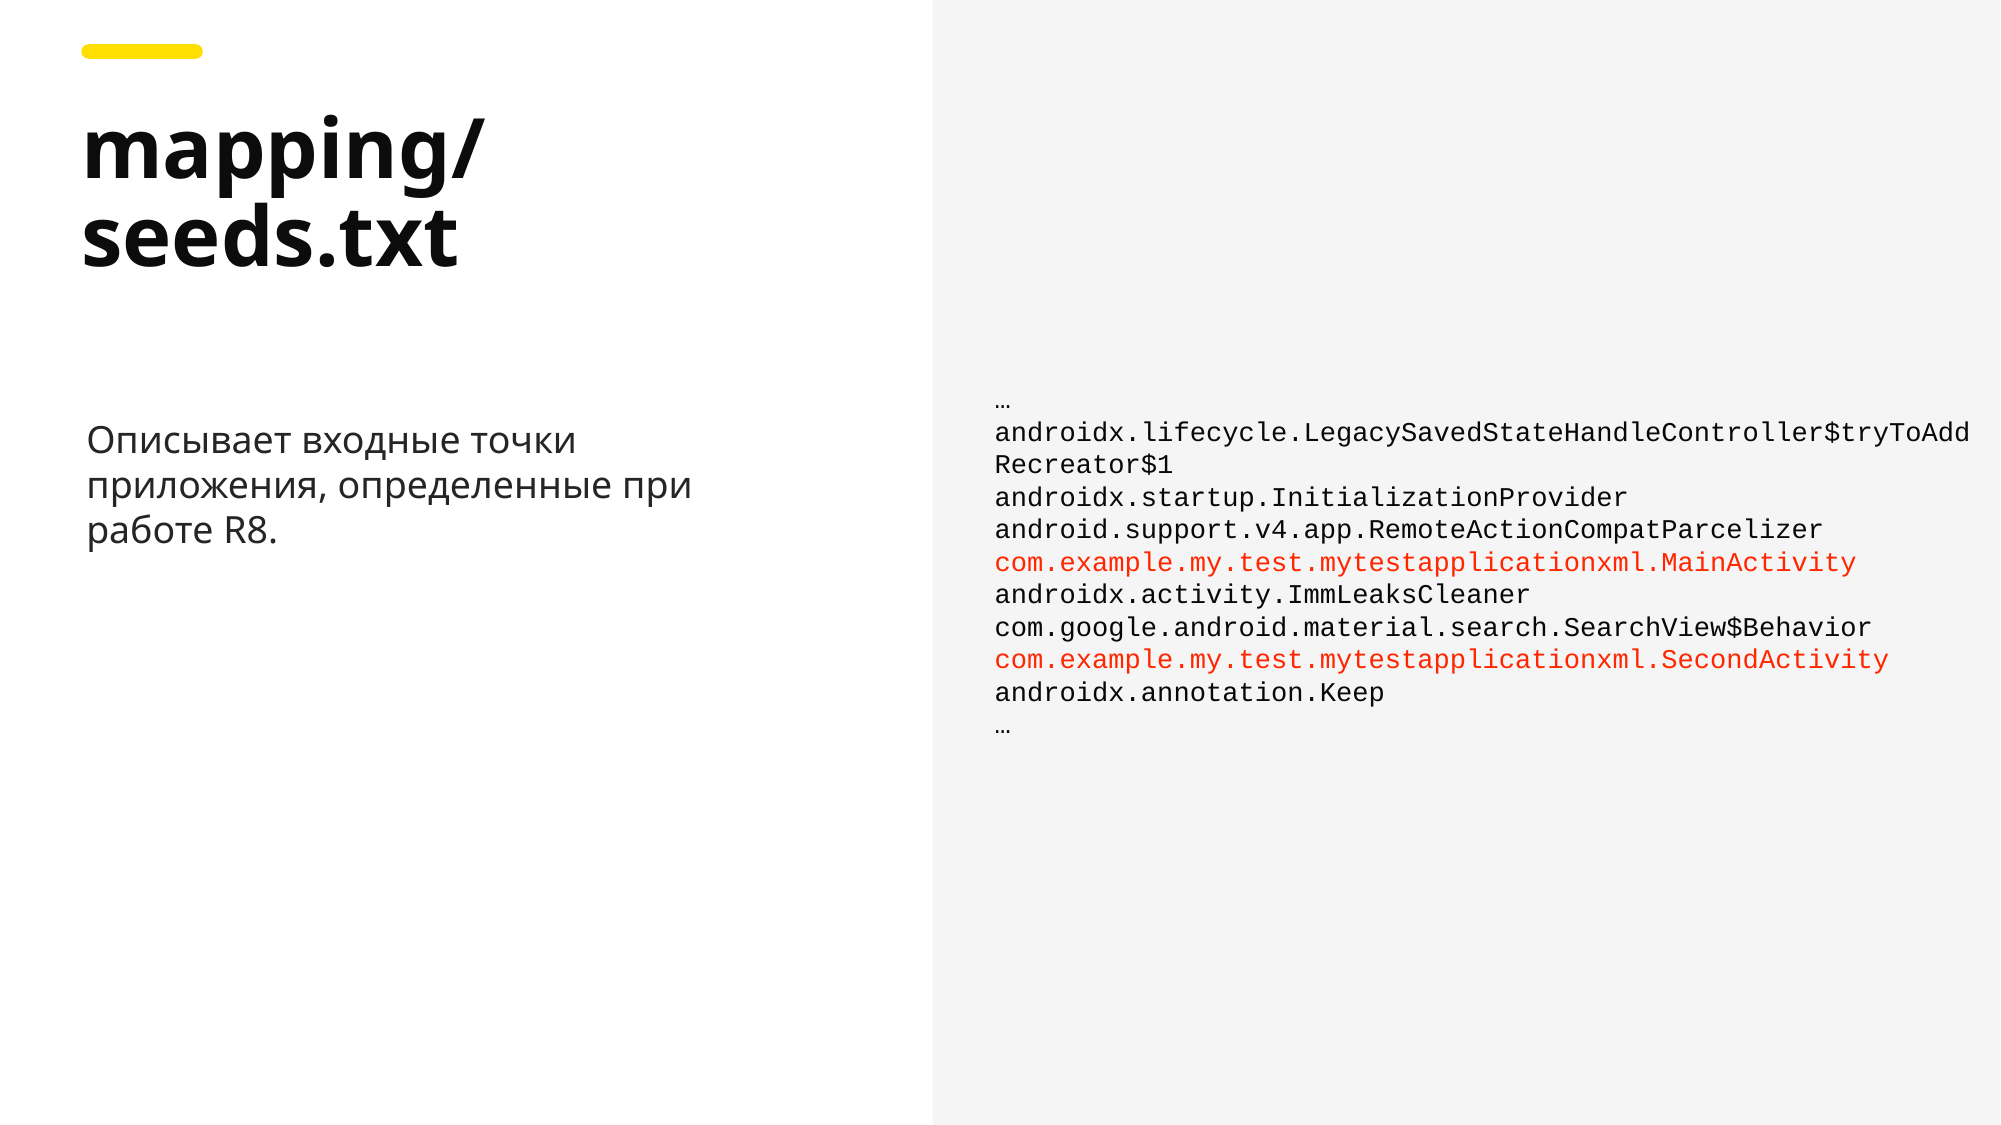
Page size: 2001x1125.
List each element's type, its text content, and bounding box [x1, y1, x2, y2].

text_box mapping/ seeds.txt [81, 108, 1822, 284]
text_box Описывает входные точки приложения, определенные при работе R8. [78, 408, 744, 607]
text_box [931, 0, 2000, 1125]
text_box … androidx.lifecycle.LegacySavedStateHandleController$tryToAddRecreator$1 androidx.startup.InitializationProvider android.support.v4.app.RemoteActionCompatParcelizer com.example.my.test.mytestapplicationxml.MainActivity androidx.activity.ImmLeaksCleaner com.google.android.material.search.SearchView$Behavior com.example.my.test.mytestapplicationxml.SecondActivity androidx.annotation.Keep … [987, 374, 1981, 747]
text_box [81, 44, 203, 59]
